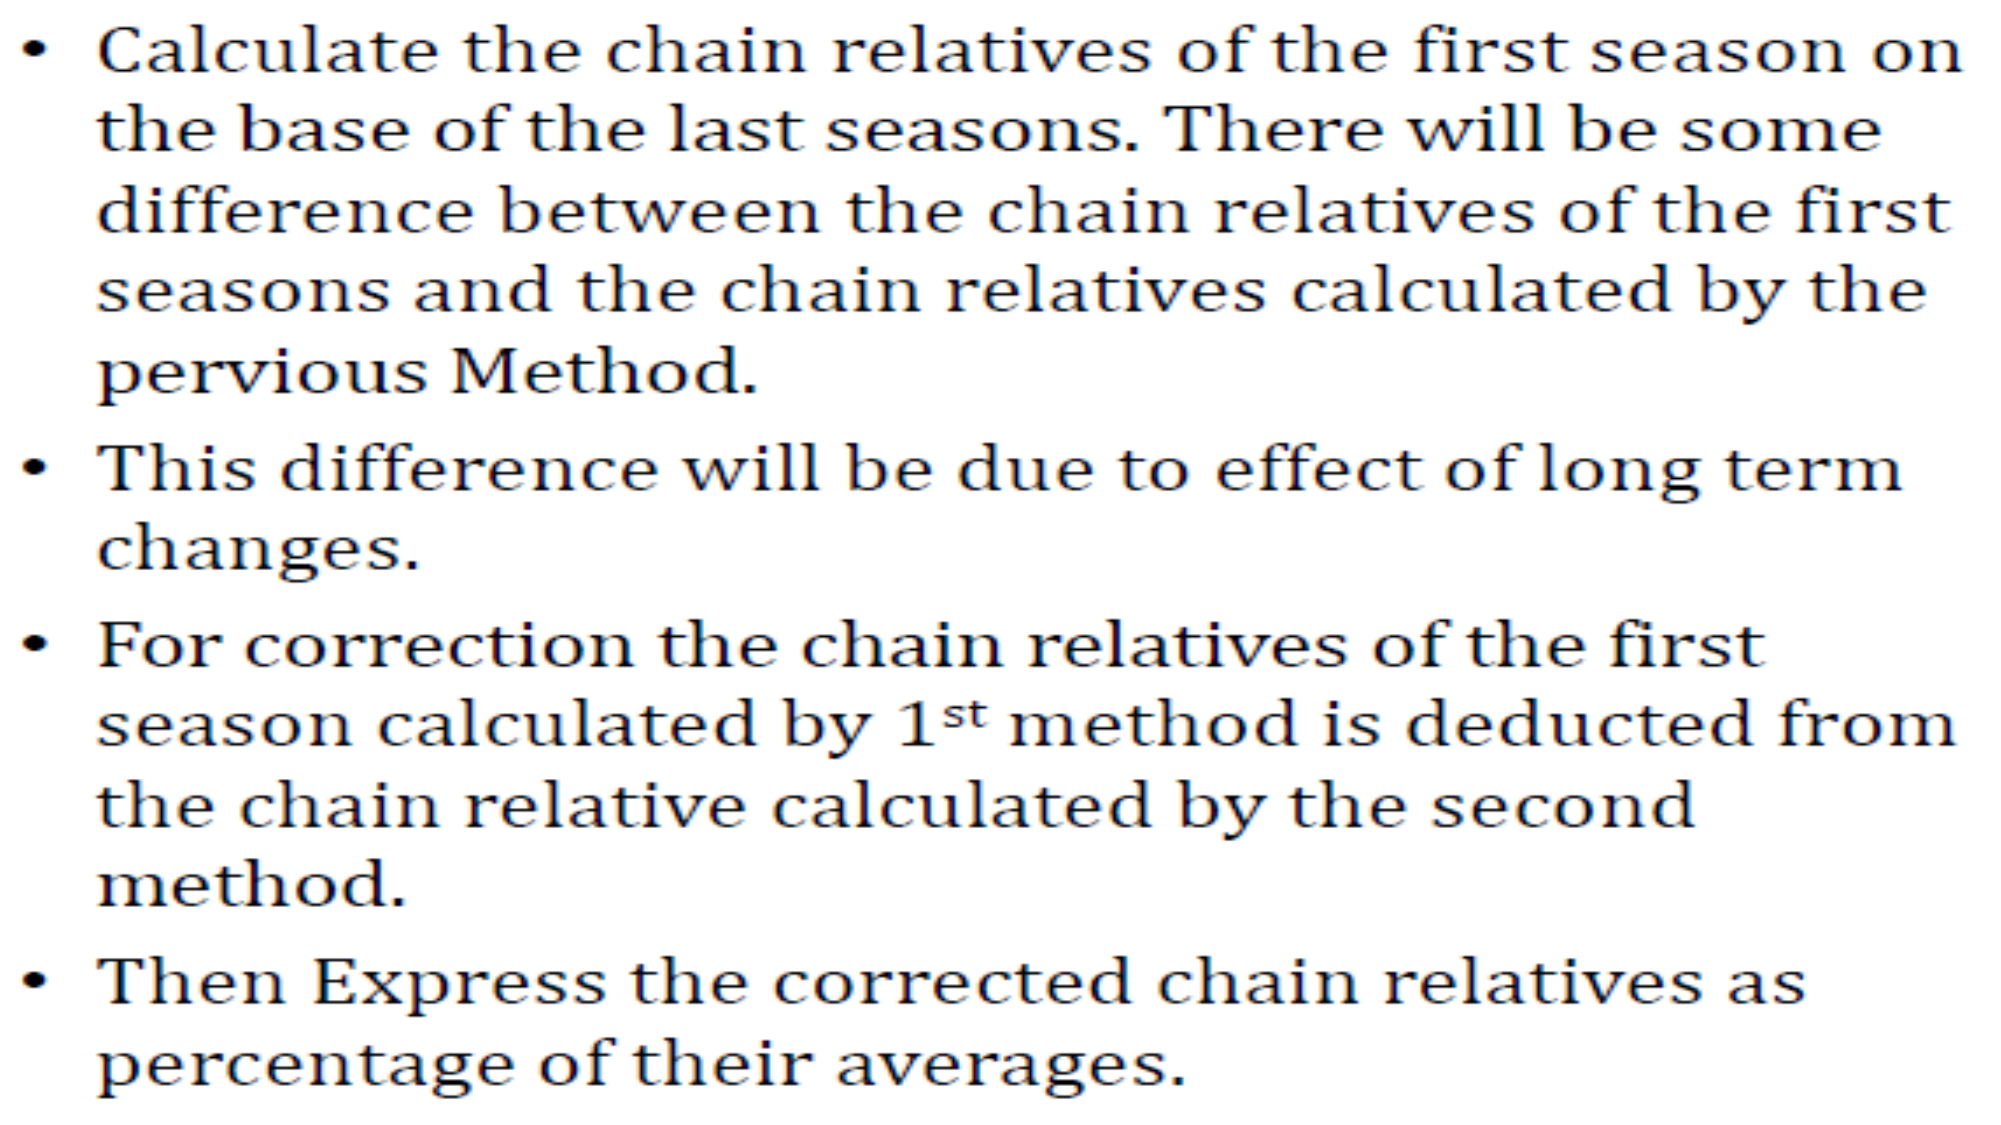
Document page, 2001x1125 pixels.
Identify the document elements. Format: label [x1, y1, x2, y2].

list [0, 0, 2000, 1125]
